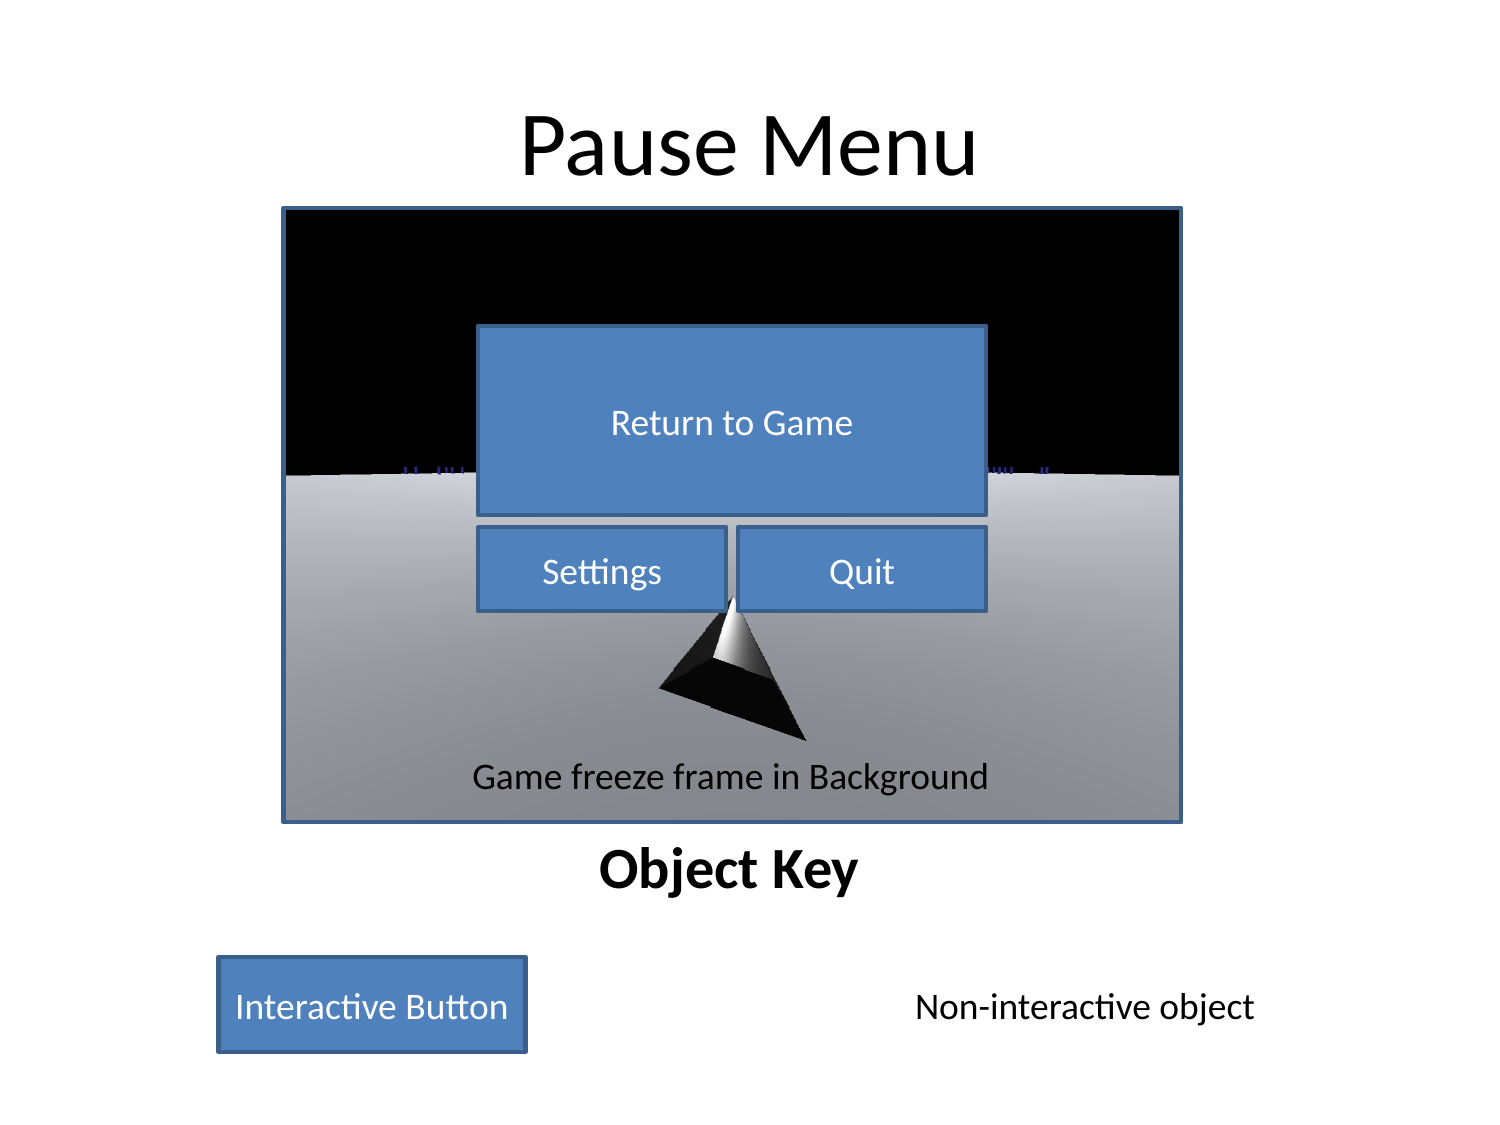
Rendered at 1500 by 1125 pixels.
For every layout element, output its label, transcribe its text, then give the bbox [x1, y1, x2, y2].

text_box Object Key [584, 832, 952, 908]
text_box Interactive Button [216, 955, 528, 1054]
picture [283, 207, 1182, 823]
text_box Non-interactive object [900, 974, 1279, 1034]
title Pause Menu [75, 45, 1425, 233]
